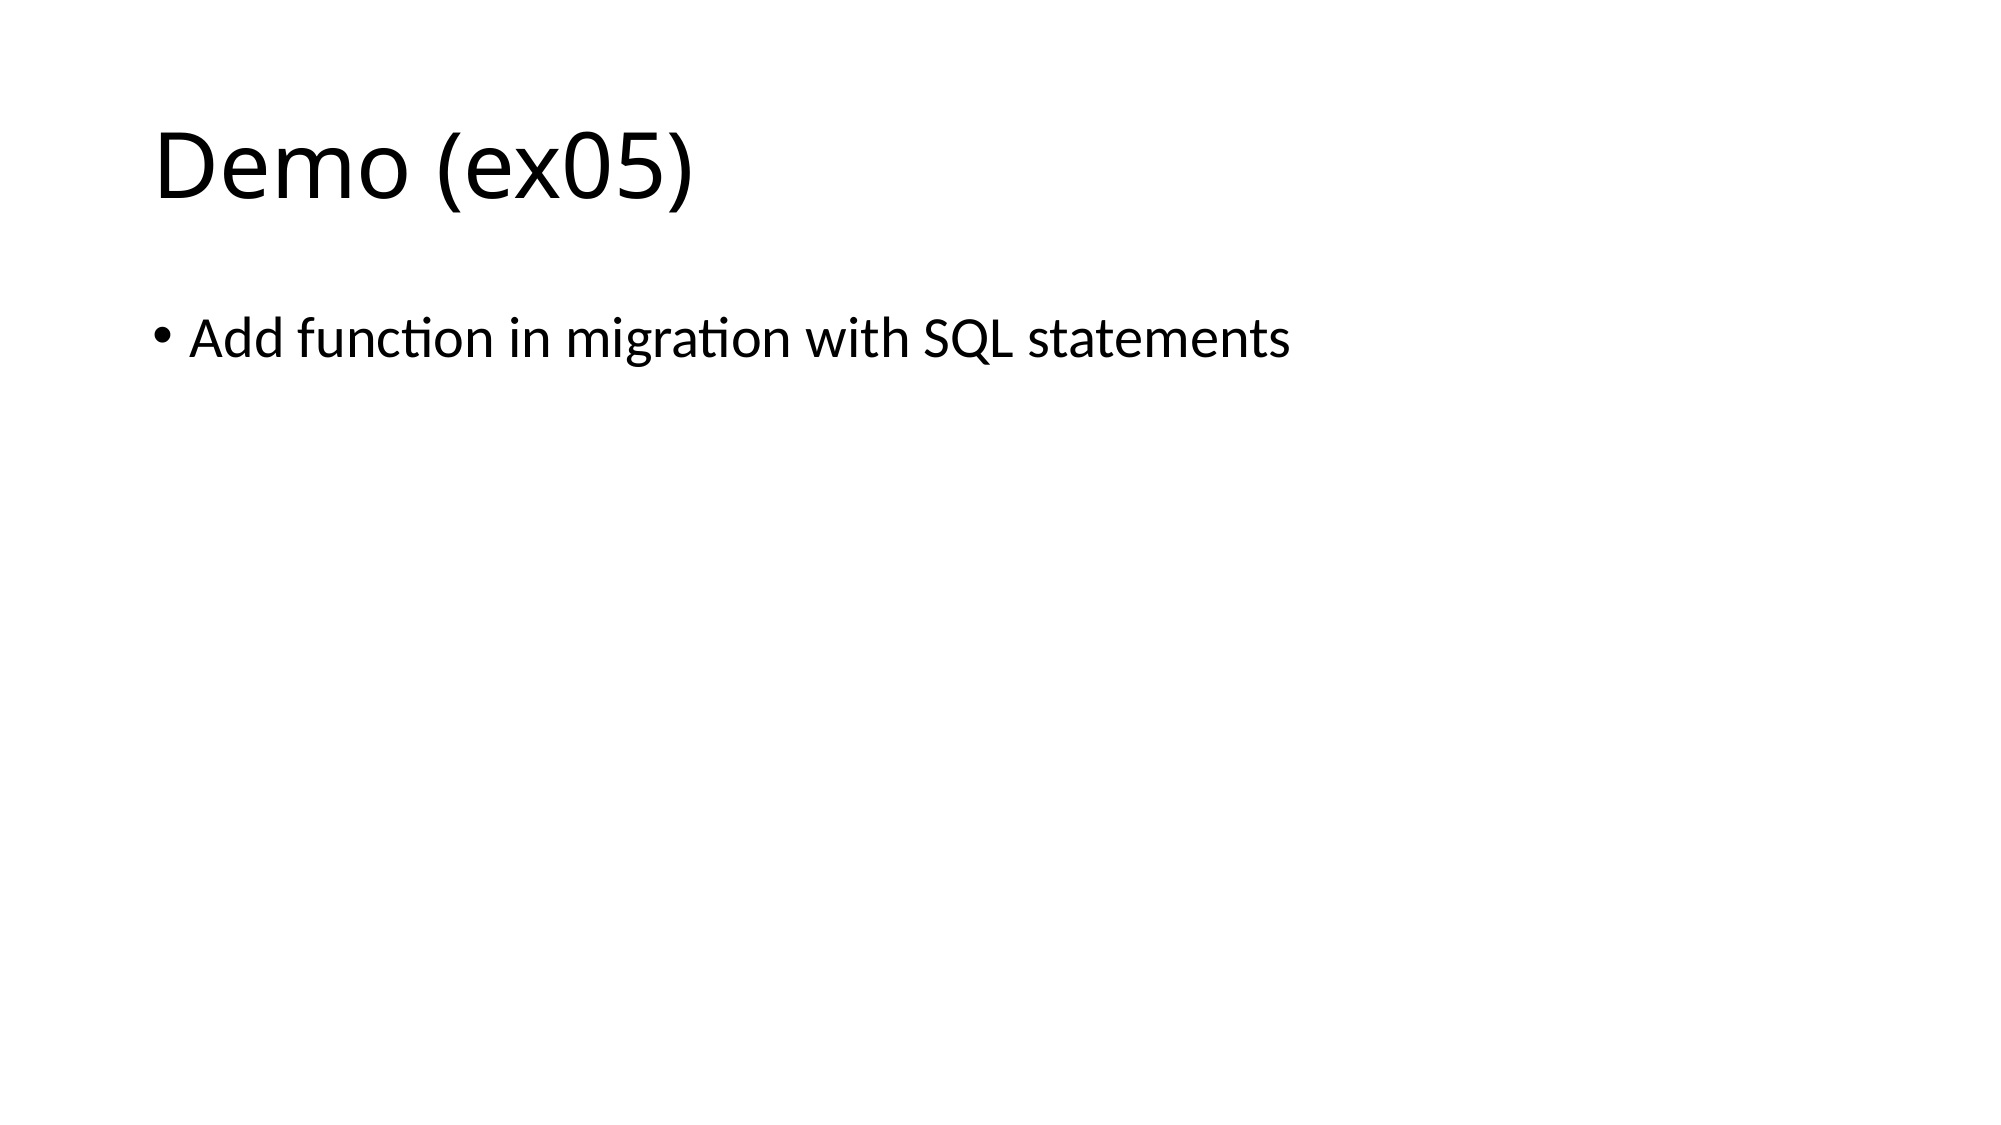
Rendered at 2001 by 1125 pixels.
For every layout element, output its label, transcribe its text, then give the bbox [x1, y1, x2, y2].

title Demo (ex05) [137, 59, 1863, 278]
list Add function in migration with SQL statements [137, 299, 1863, 1014]
